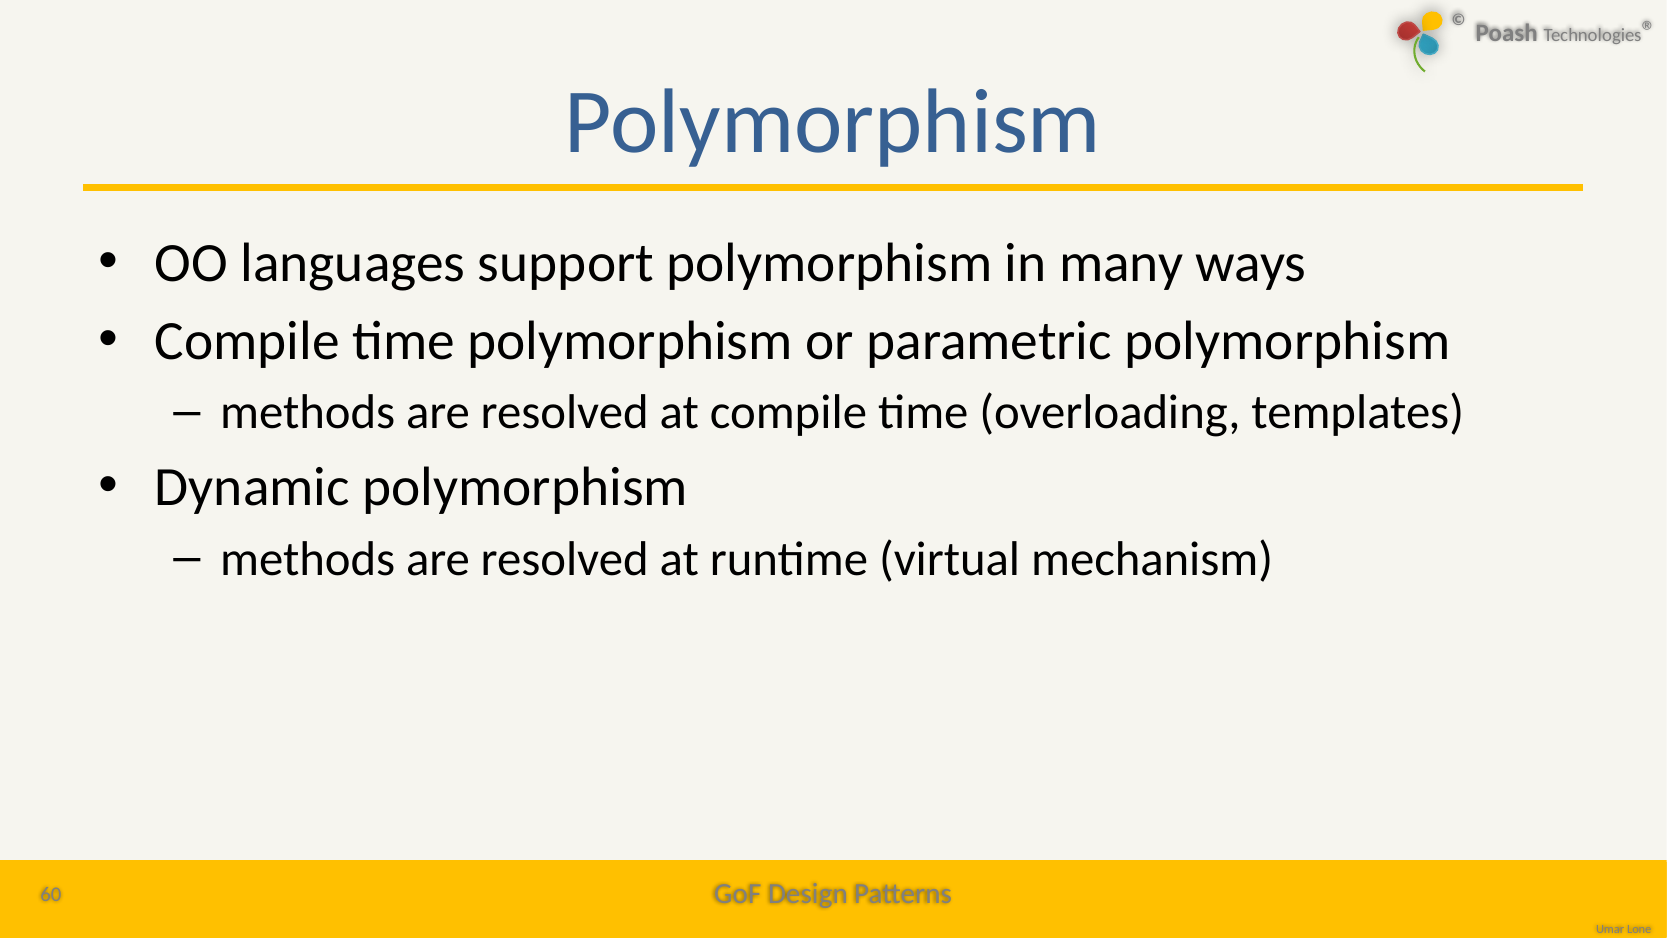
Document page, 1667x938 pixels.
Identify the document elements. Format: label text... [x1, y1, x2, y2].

slide_number 60 [4, 868, 98, 919]
list OO languages support polymorphism in many ways Compile time polymorphism or parametric polymorphism methods are resolved at compile time (overloading, templates) Dynamic polymorphism methods are resolved at runtime (virtual mechanism) [83, 218, 1584, 838]
title Polymorphism [83, 37, 1584, 194]
